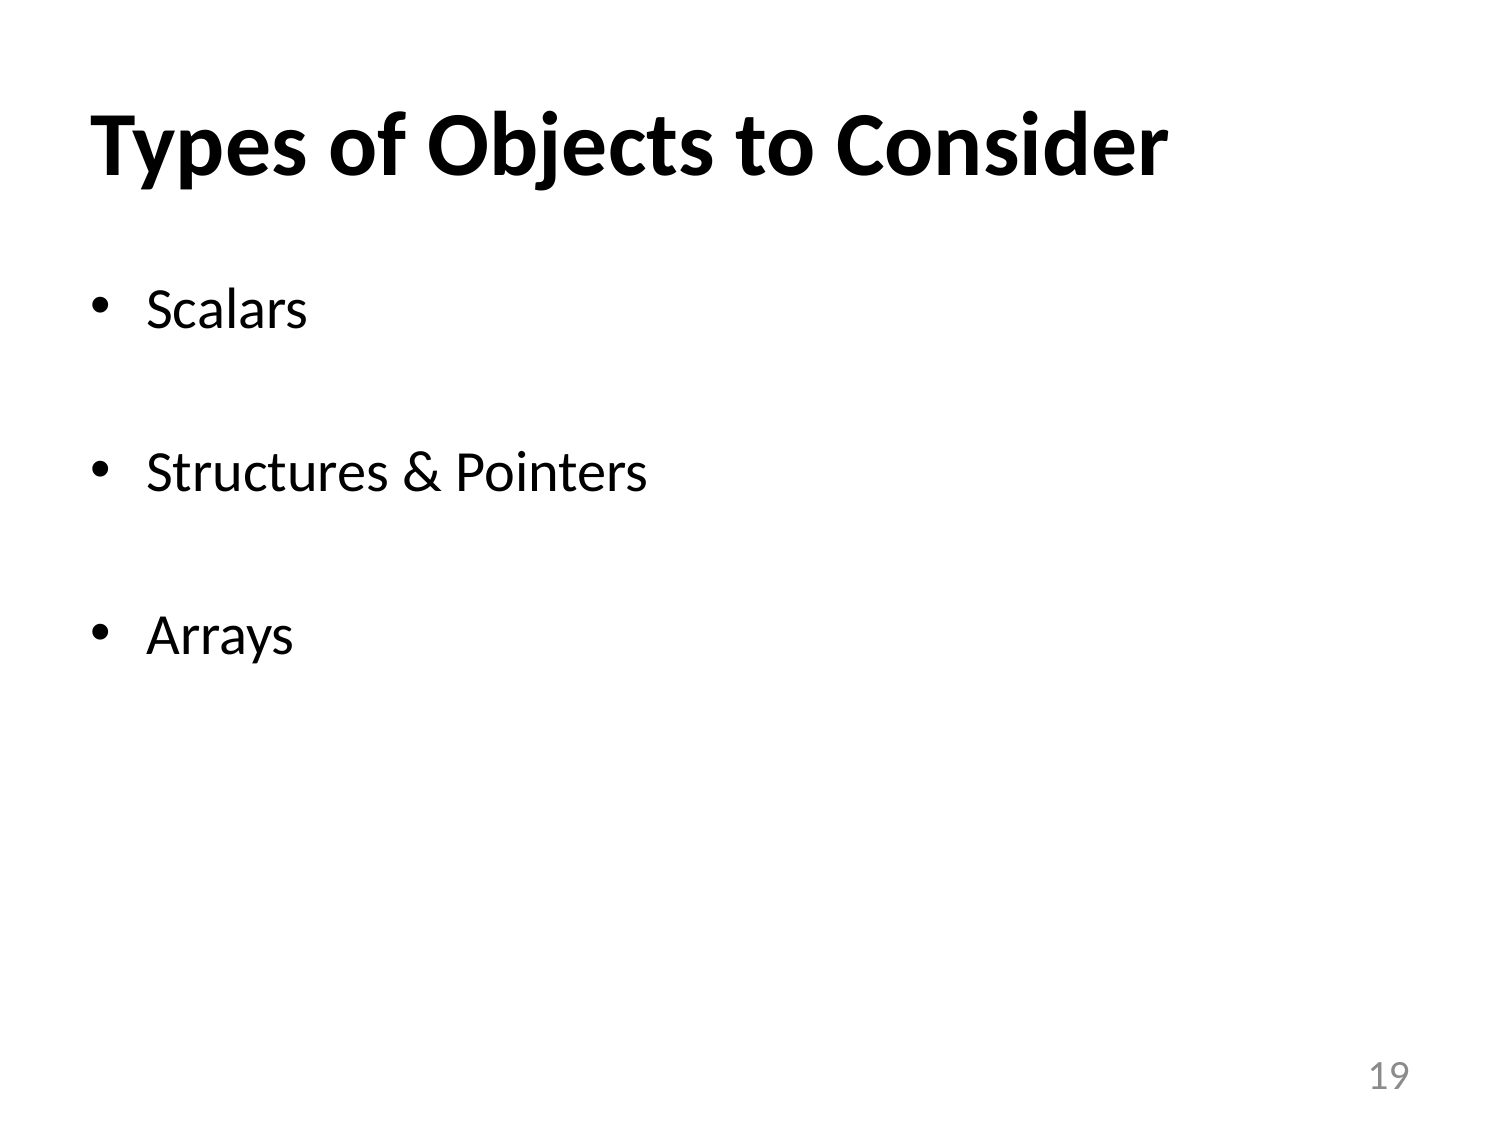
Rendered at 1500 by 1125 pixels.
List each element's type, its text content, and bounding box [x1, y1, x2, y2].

slide_number 19 [1074, 1042, 1425, 1103]
title Types of Objects to Consider [75, 45, 1425, 233]
list Scalars Structures & Pointers Arrays [75, 262, 1425, 1005]
